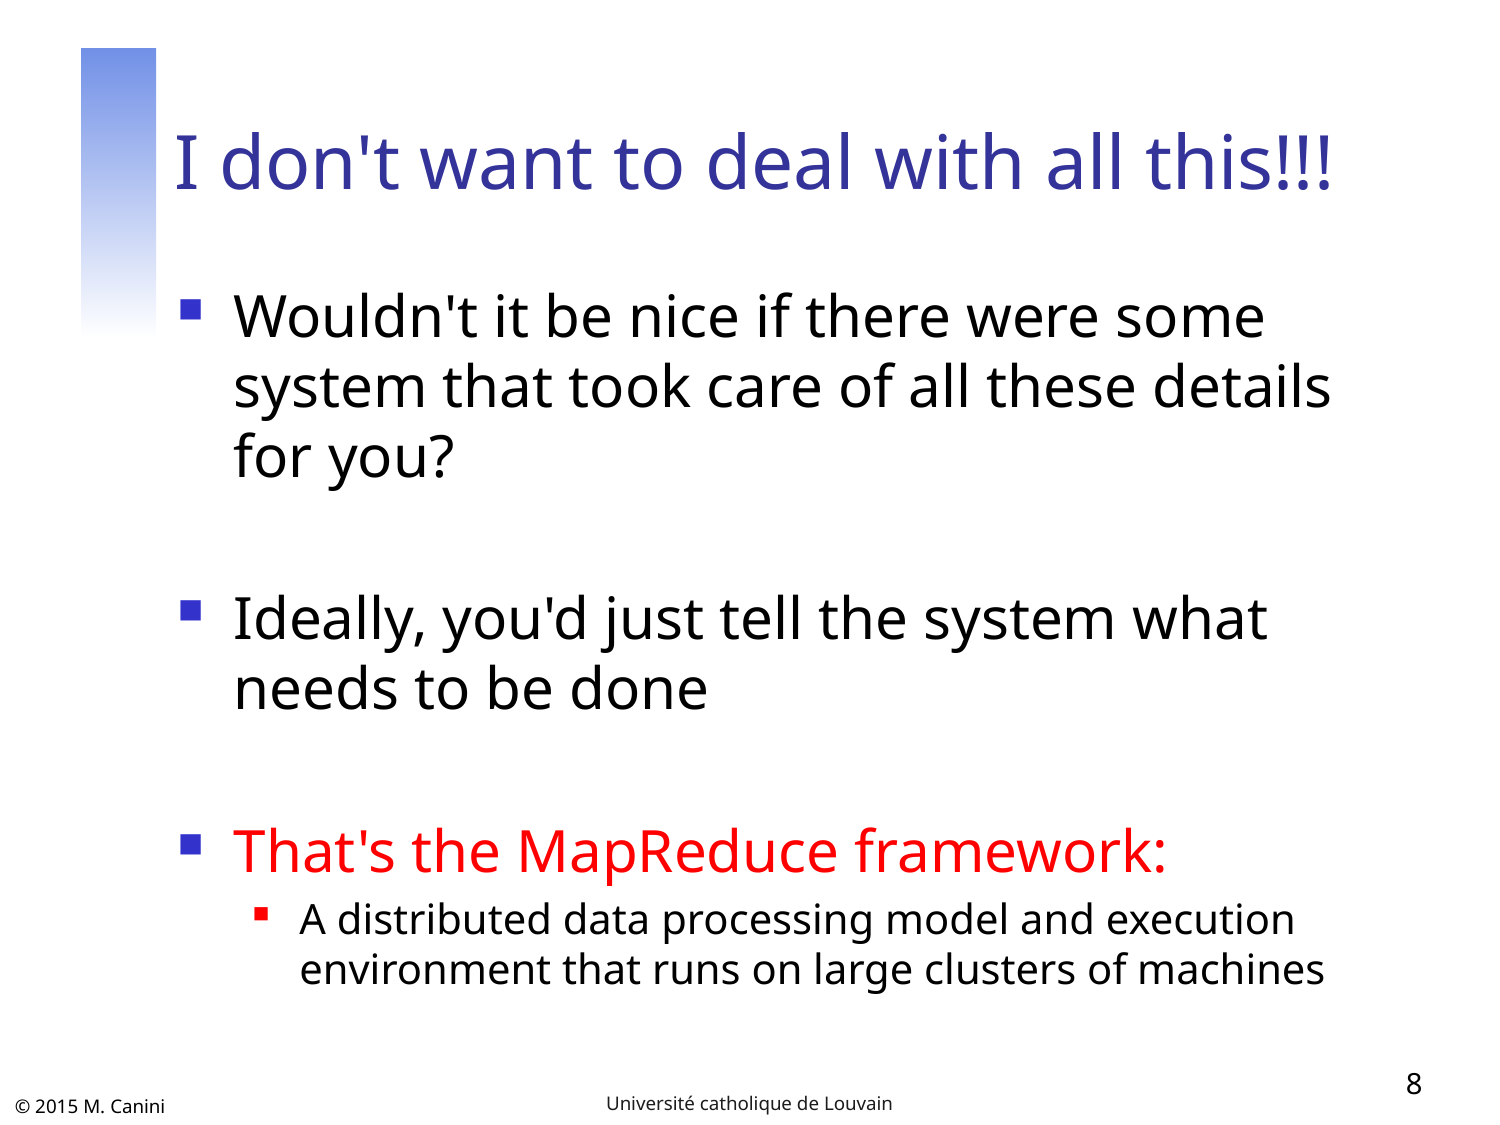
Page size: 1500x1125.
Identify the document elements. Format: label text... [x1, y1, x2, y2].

list Wouldn't it be nice if there were some system that took care of all these details for you? Ideally, you'd just tell the system what needs to be done That's the MapReduce framework: A distributed data processing model and execution environment that runs on large clusters of machines [162, 271, 1438, 1016]
slide_number 8 [1124, 1037, 1438, 1113]
title I don't want to deal with all this!!! [158, 49, 1438, 213]
footer Université catholique de Louvain [512, 1083, 987, 1125]
